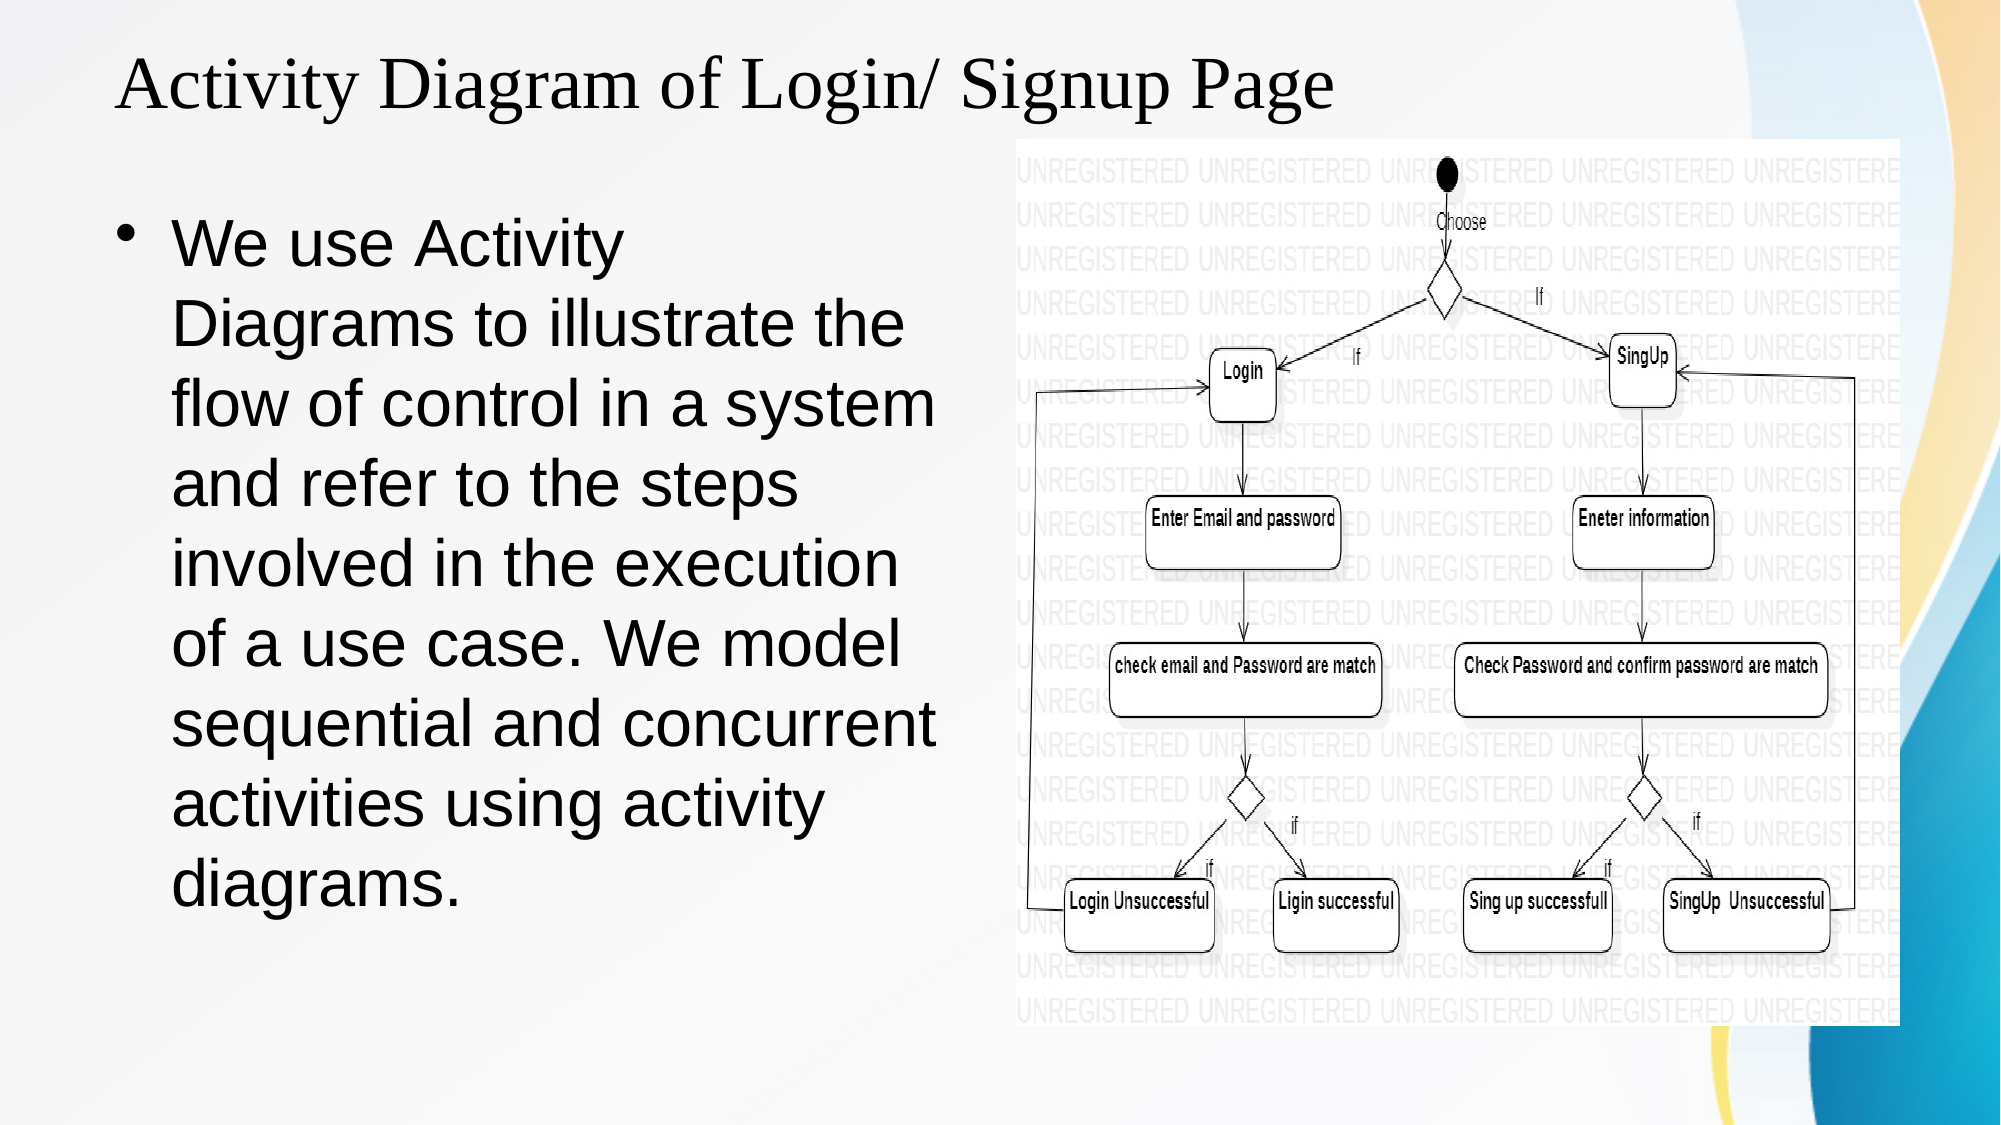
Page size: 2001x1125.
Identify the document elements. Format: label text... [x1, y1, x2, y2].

title Activity Diagram of Login/ Signup Page [99, 30, 1901, 127]
list We use Activity Diagrams to illustrate the flow of control in a system and refer to the steps involved in the execution of a use case. We model sequential and concurrent activities using activity diagrams. [99, 192, 984, 1006]
picture [0, 0, 2001, 1125]
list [1016, 139, 1900, 1026]
